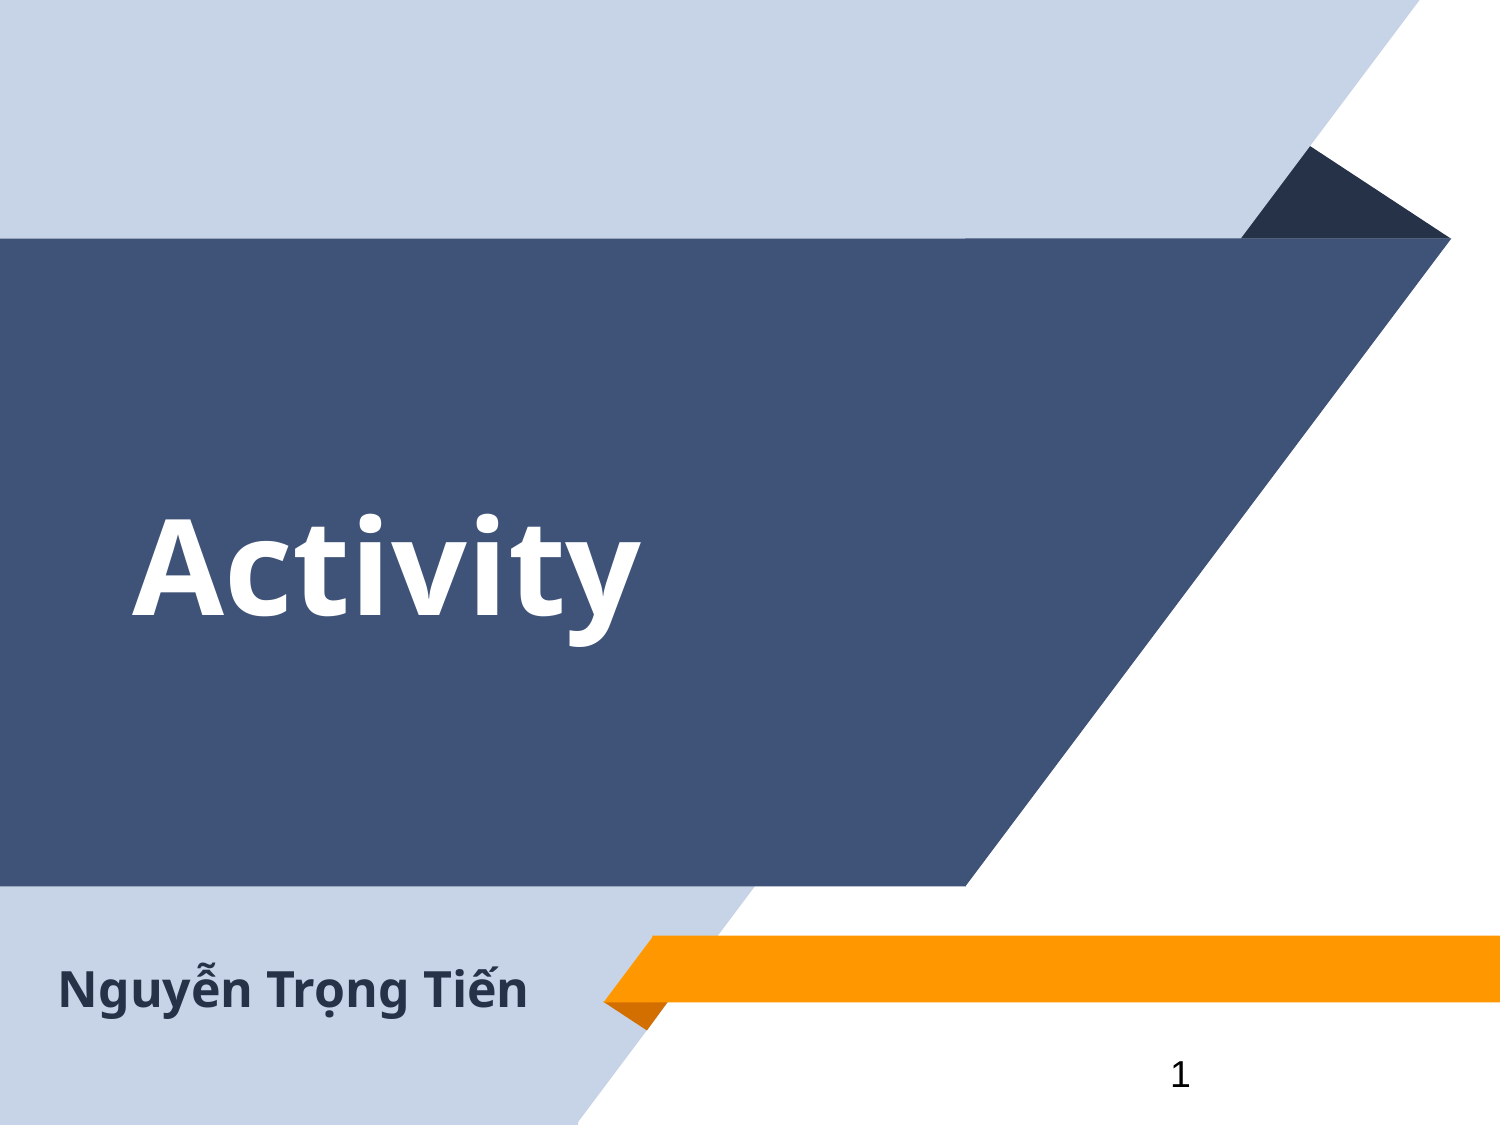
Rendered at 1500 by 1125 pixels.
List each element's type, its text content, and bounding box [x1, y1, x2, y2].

title Activity [112, 238, 994, 887]
slide_number 1 [1149, 1042, 1500, 1103]
subtitle Nguyễn Trọng Tiến [37, 924, 825, 1050]
